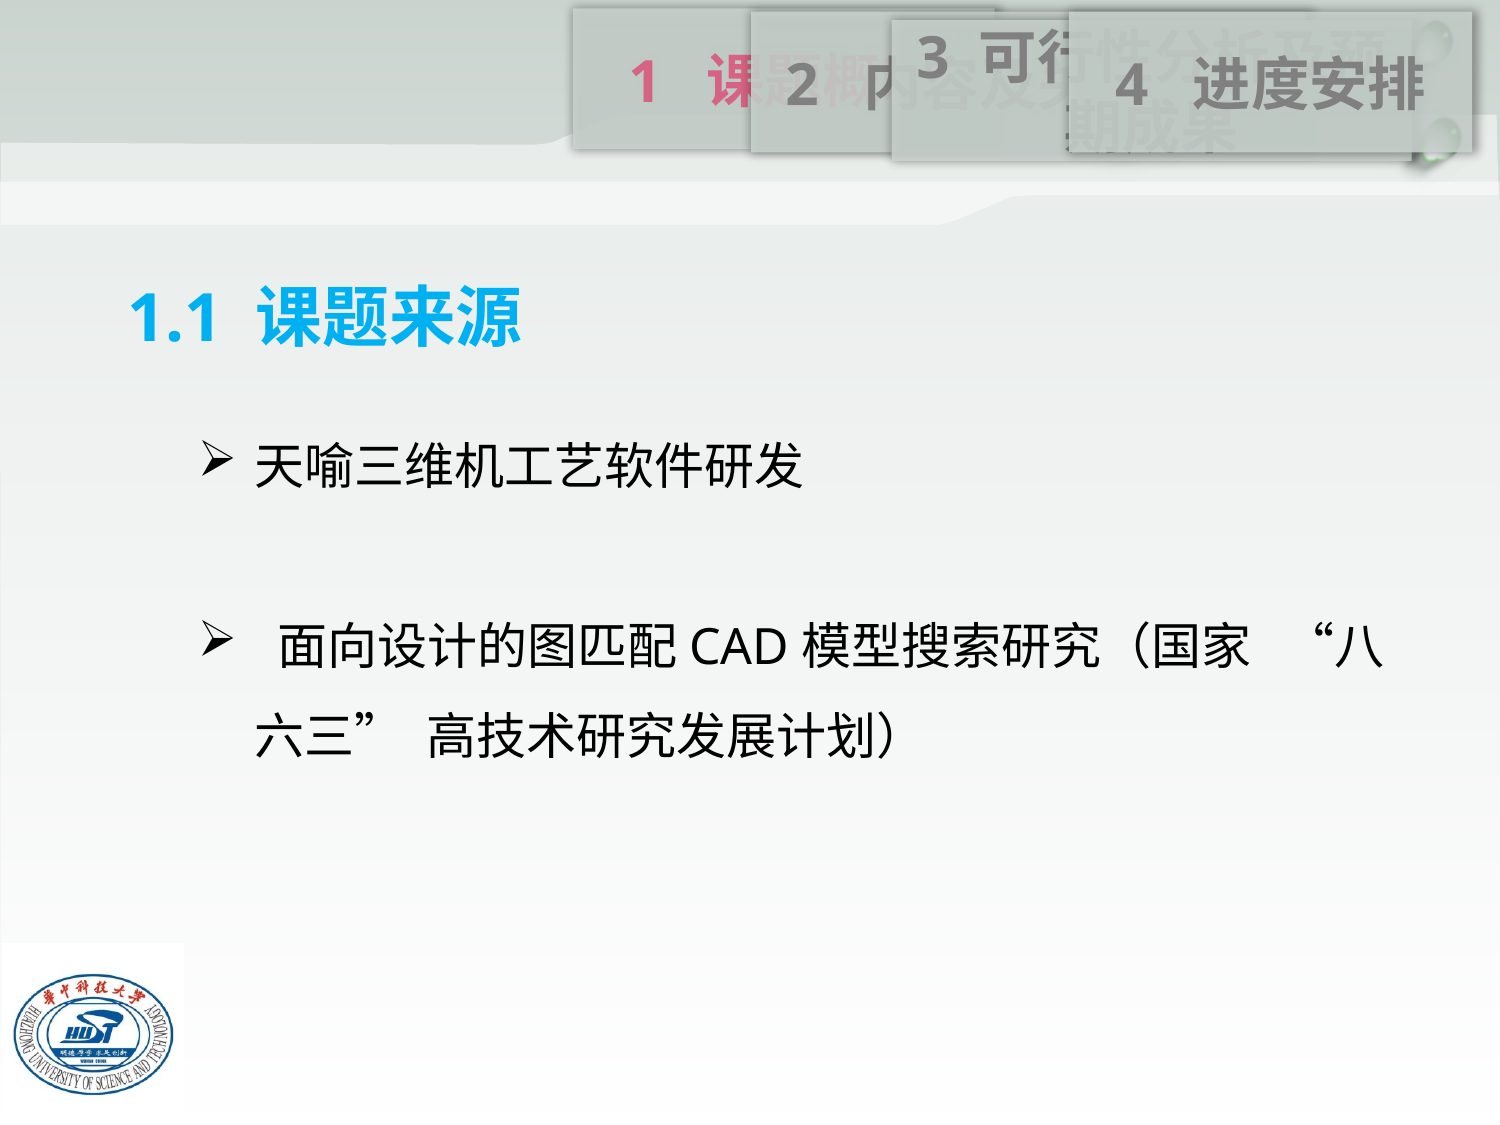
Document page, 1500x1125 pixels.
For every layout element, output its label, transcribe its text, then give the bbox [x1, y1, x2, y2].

text_box 1 课题概况 [571, 6, 749, 151]
picture [1055, 0, 1500, 306]
text_box 1.1 课题来源 [112, 231, 656, 398]
picture [1, 943, 184, 1125]
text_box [750, 11, 1473, 162]
text_box 天喻三维机工艺软件研发 面向设计的图匹配CAD模型搜索研究（国家 “八六三” 高技术研究发展计划） [183, 397, 1412, 772]
